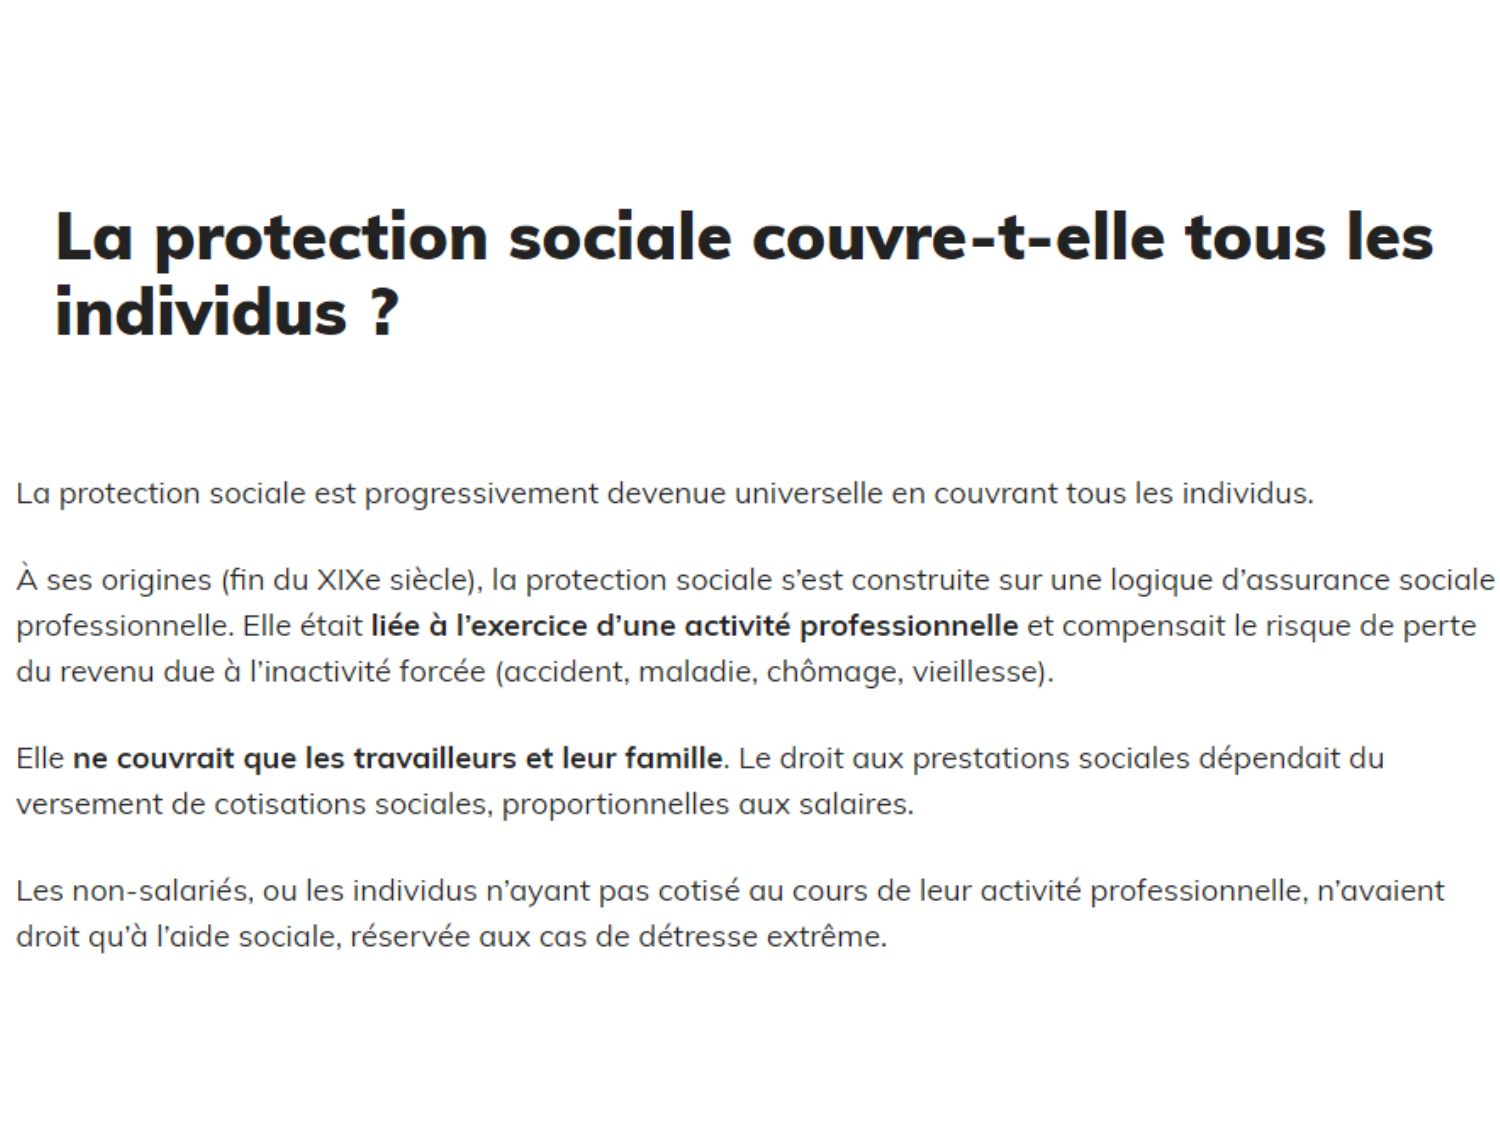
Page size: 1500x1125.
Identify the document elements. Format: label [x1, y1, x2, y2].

picture [50, 184, 1448, 343]
picture [0, 455, 1500, 957]
